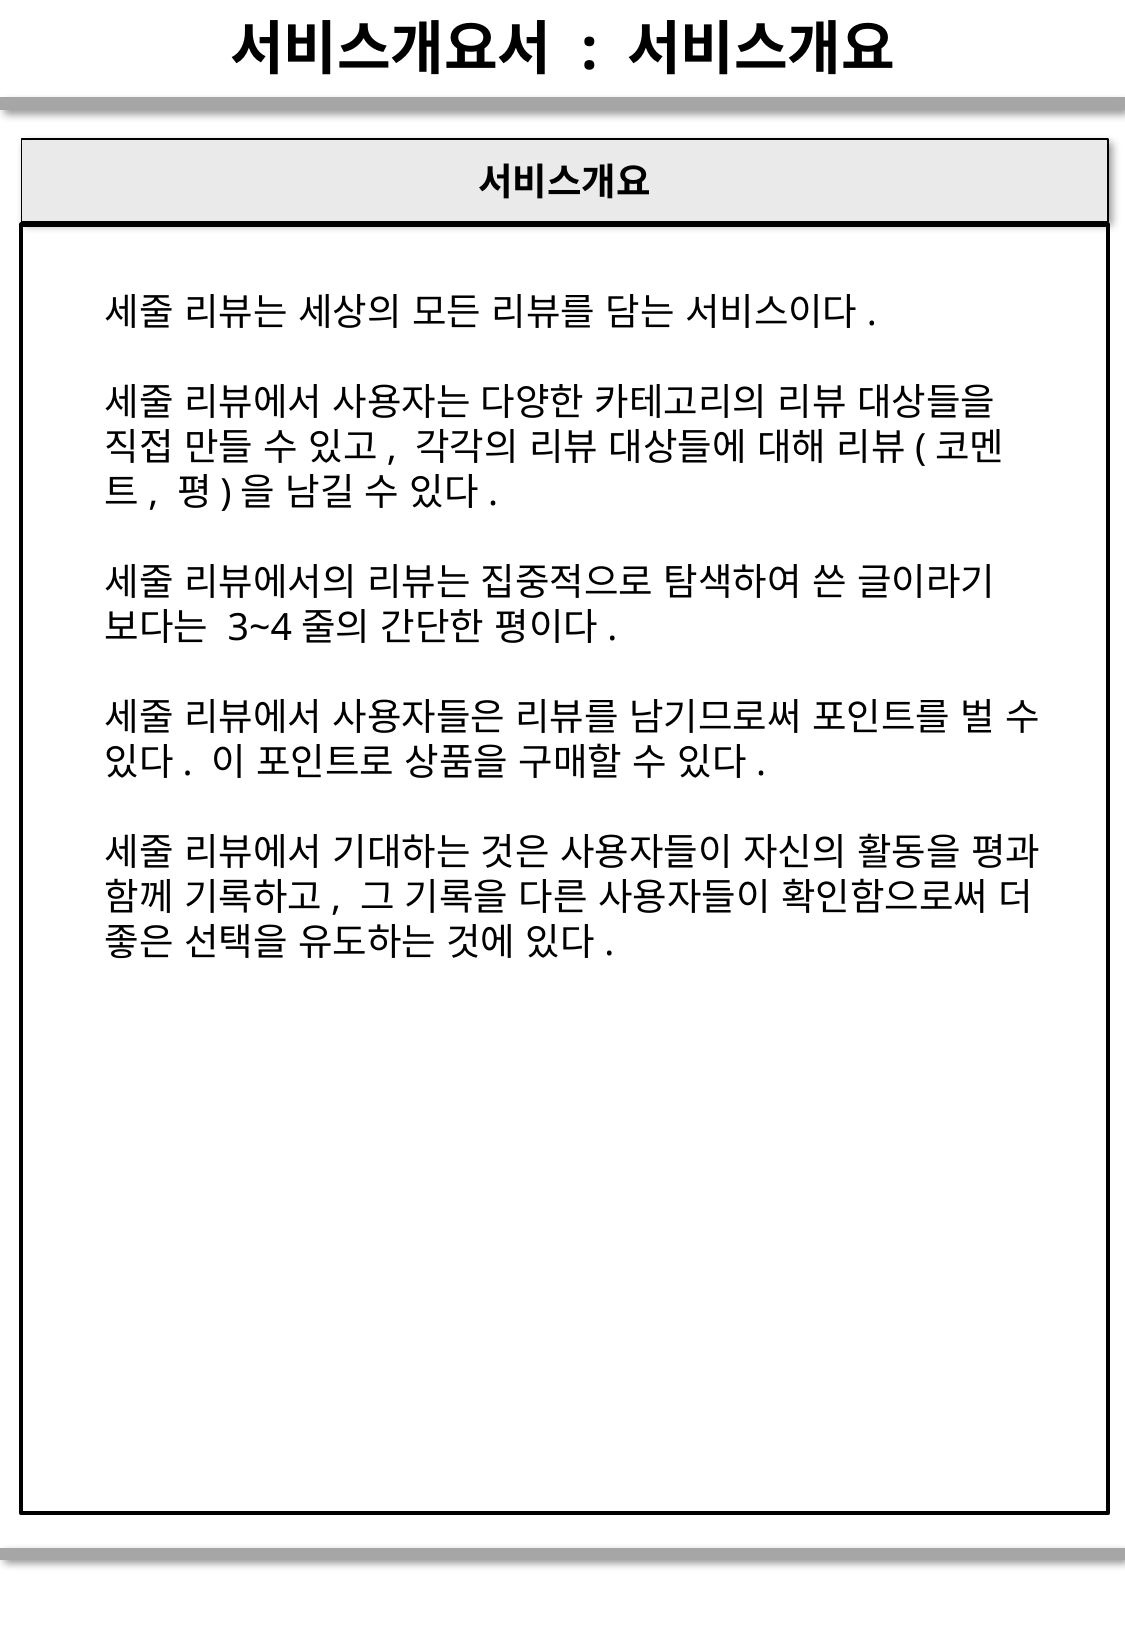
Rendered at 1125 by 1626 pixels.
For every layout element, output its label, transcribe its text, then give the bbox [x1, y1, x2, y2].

text_box [19, 228, 1110, 1515]
title 서비스개요서 : 서비스개요 [0, 1, 1125, 93]
text_box 세줄 리뷰는 세상의 모든 리뷰를 담는 서비스이다. 세줄 리뷰에서 사용자는 다양한 카테고리의 리뷰 대상들을 직접 만들 수 있고, 각각의 리뷰 대상들에 대해 리뷰(코멘트, 평)을 남길 수 있다. 세줄 리뷰에서의 리뷰는 집중적으로 탐색하여 쓴 글이라기 보다는 3~4줄의 간단한 평이다. 세줄 리뷰에서 사용자들은 리뷰를 남기므로써 포인트를 벌 수 있다. 이 포인트로 상품을 구매할 수 있다. 세줄 리뷰에서 기대하는 것은 사용자들이 자신의 활동을 평과 함께 기록하고, 그 기록을 다른 사용자들이 확인함으로써 더 좋은 선택을 유도하는 것에 있다. [90, 280, 1059, 971]
text_box 서비스개요 [19, 137, 1110, 224]
